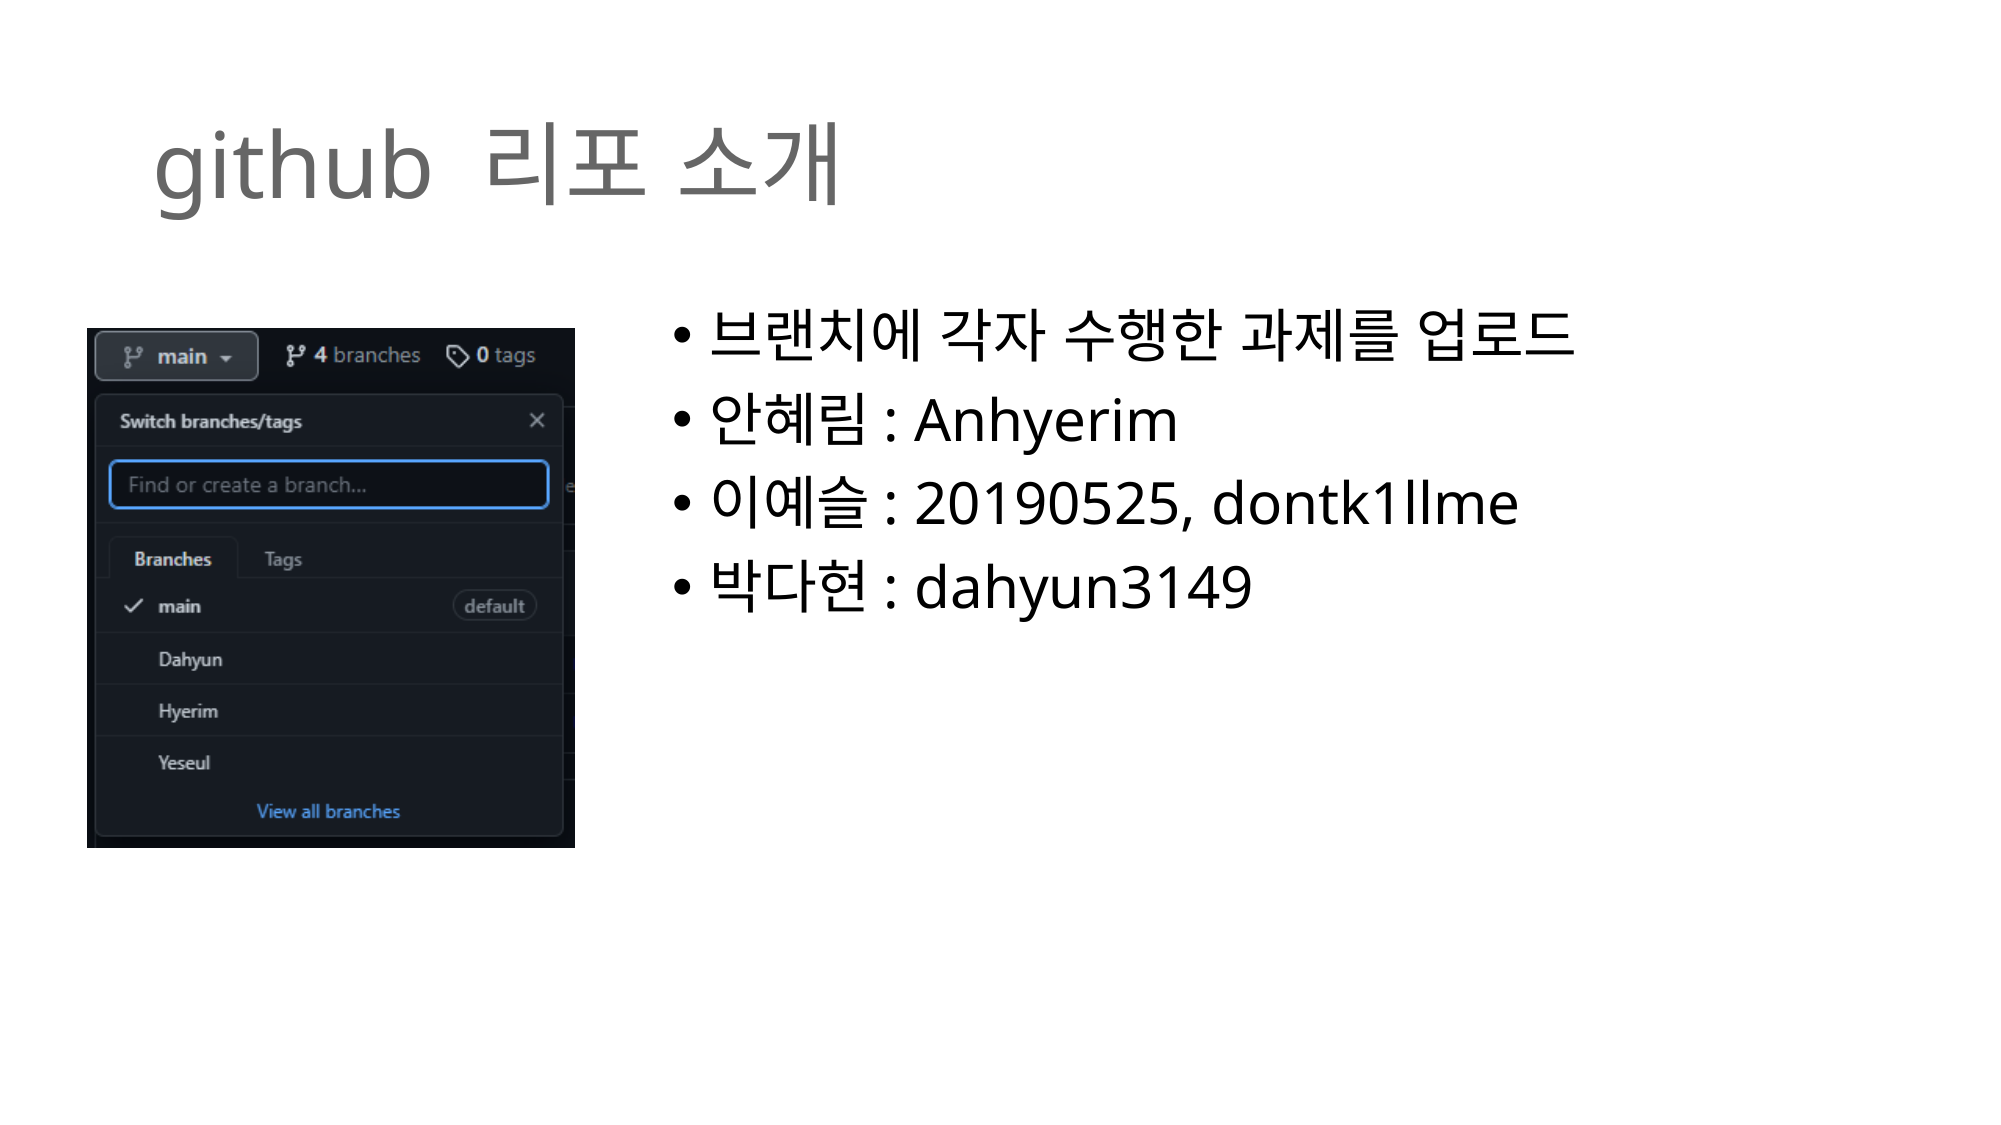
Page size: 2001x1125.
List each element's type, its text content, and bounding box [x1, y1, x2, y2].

list 브랜치에 각자 수행한 과제를 업로드 안혜림: Anhyerim 이예슬: 20190525, dontk1llme 박다현: dahyun3149 [656, 299, 1863, 1014]
picture [87, 328, 575, 848]
title github 리포 소개 [137, 59, 1863, 278]
